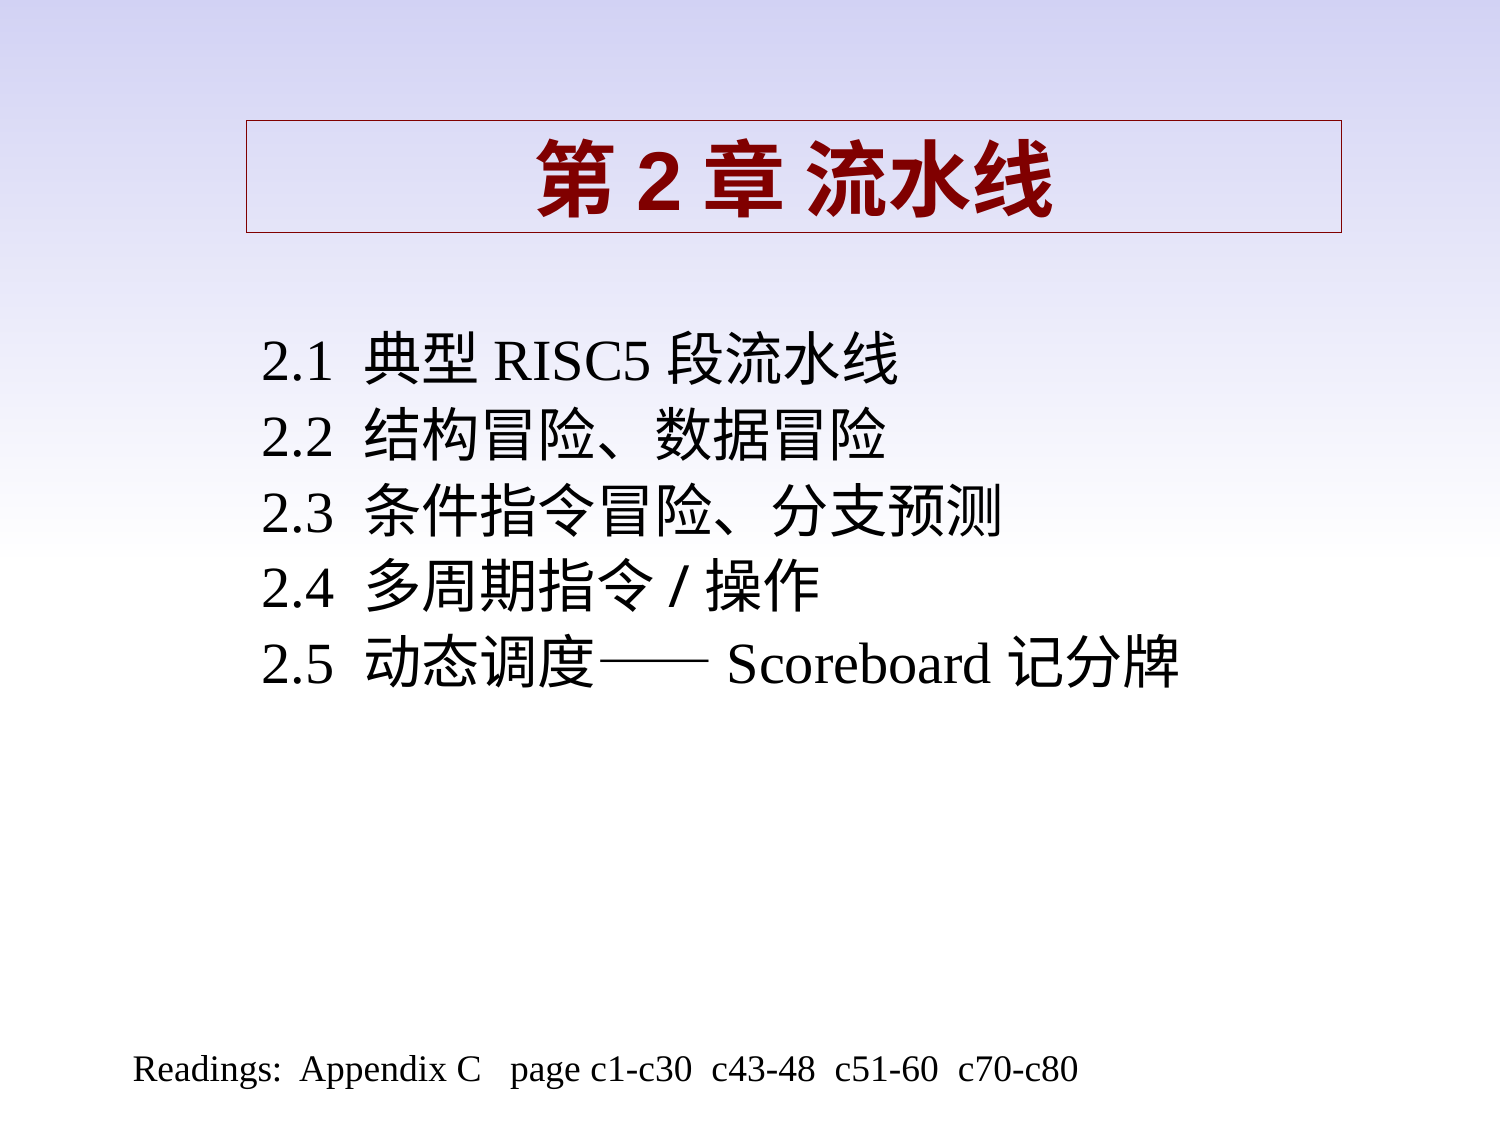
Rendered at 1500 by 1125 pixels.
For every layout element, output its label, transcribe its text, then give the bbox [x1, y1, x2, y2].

text_box 2.1 典型RISC5段流水线 2.2 结构冒险、数据冒险 2.3 条件指令冒险、分支预测 2.4 多周期指令/操作 2.5 动态调度——Scoreboard记分牌 [246, 314, 1342, 1037]
text_box Readings: Appendix C page c1-c30 c43-48 c51-60 c70-c80 [117, 1036, 1265, 1097]
title 第2章 流水线 [246, 120, 1342, 233]
